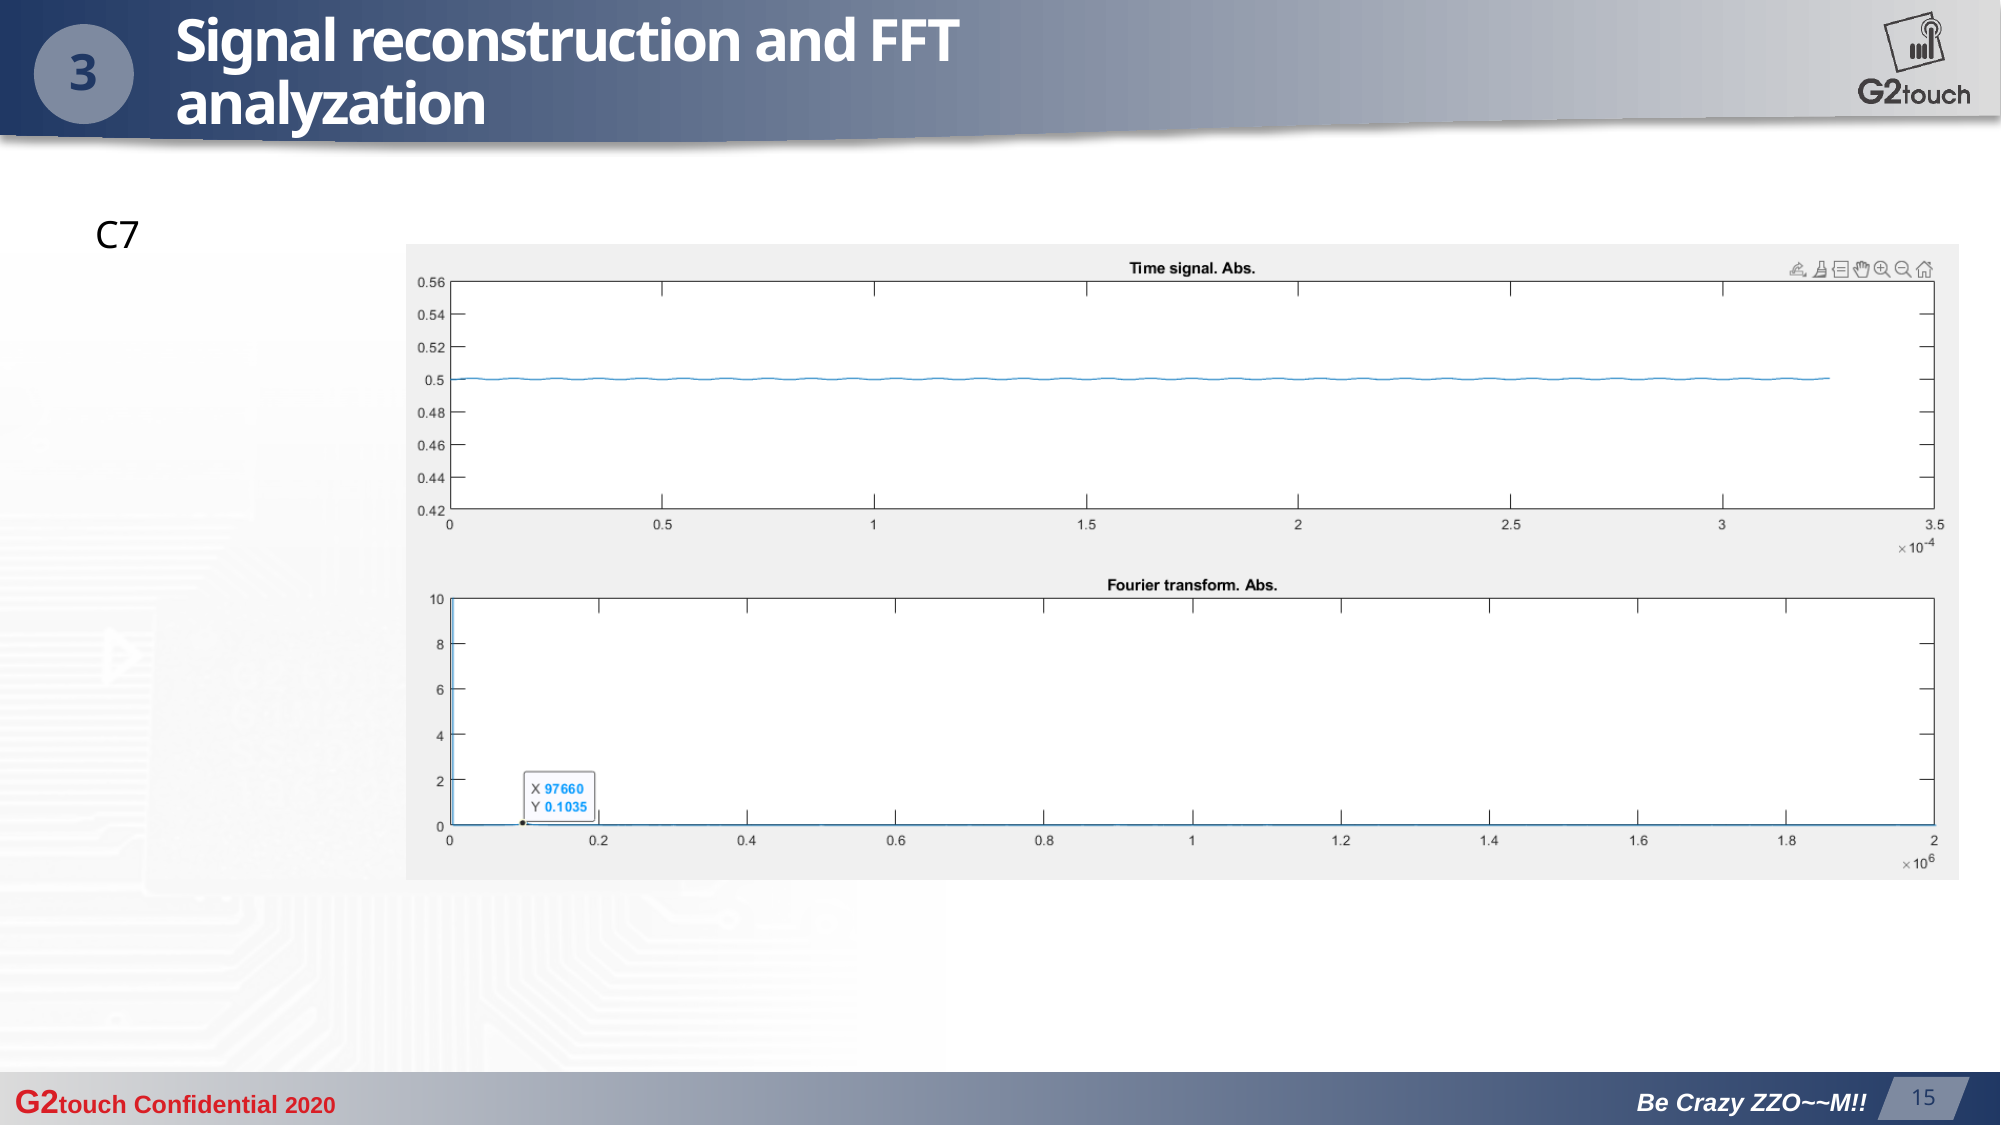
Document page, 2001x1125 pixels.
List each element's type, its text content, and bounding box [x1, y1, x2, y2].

title Signal reconstruction and FFT analyzation [160, 42, 1285, 107]
text_box C7 [80, 203, 1948, 354]
picture [406, 244, 1959, 881]
list 3 [46, 47, 122, 102]
